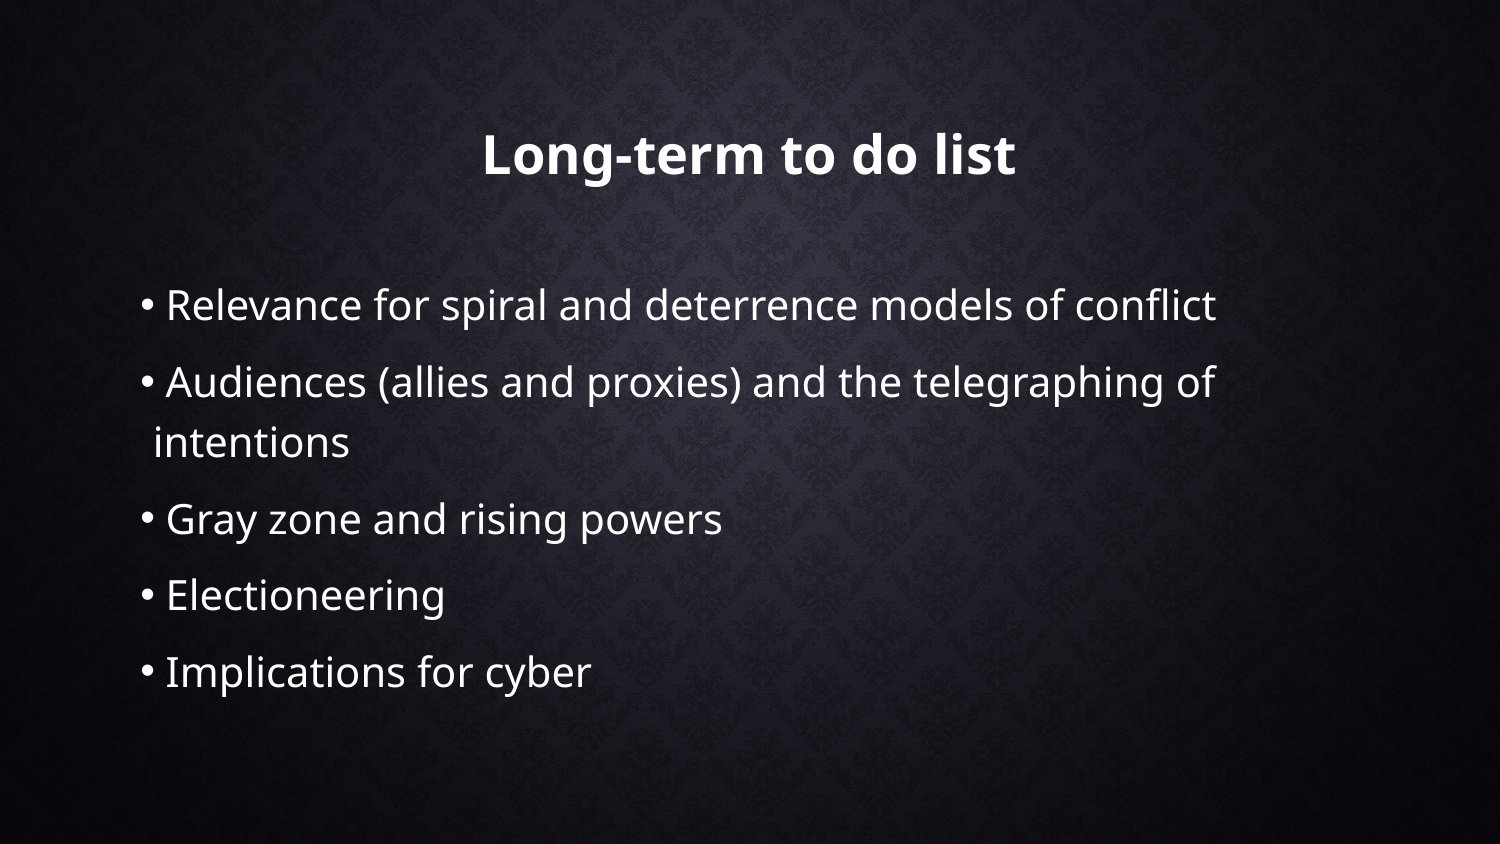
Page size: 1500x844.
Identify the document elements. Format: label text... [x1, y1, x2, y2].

picture [0, 0, 1500, 844]
list Relevance for spiral and deterrence models of conflict Audiences (allies and proxies) and the telegraphing of intentions Gray zone and rising powers Electioneering Implications for cyber [112, 257, 1387, 713]
title Long-term to do list [112, 75, 1387, 239]
